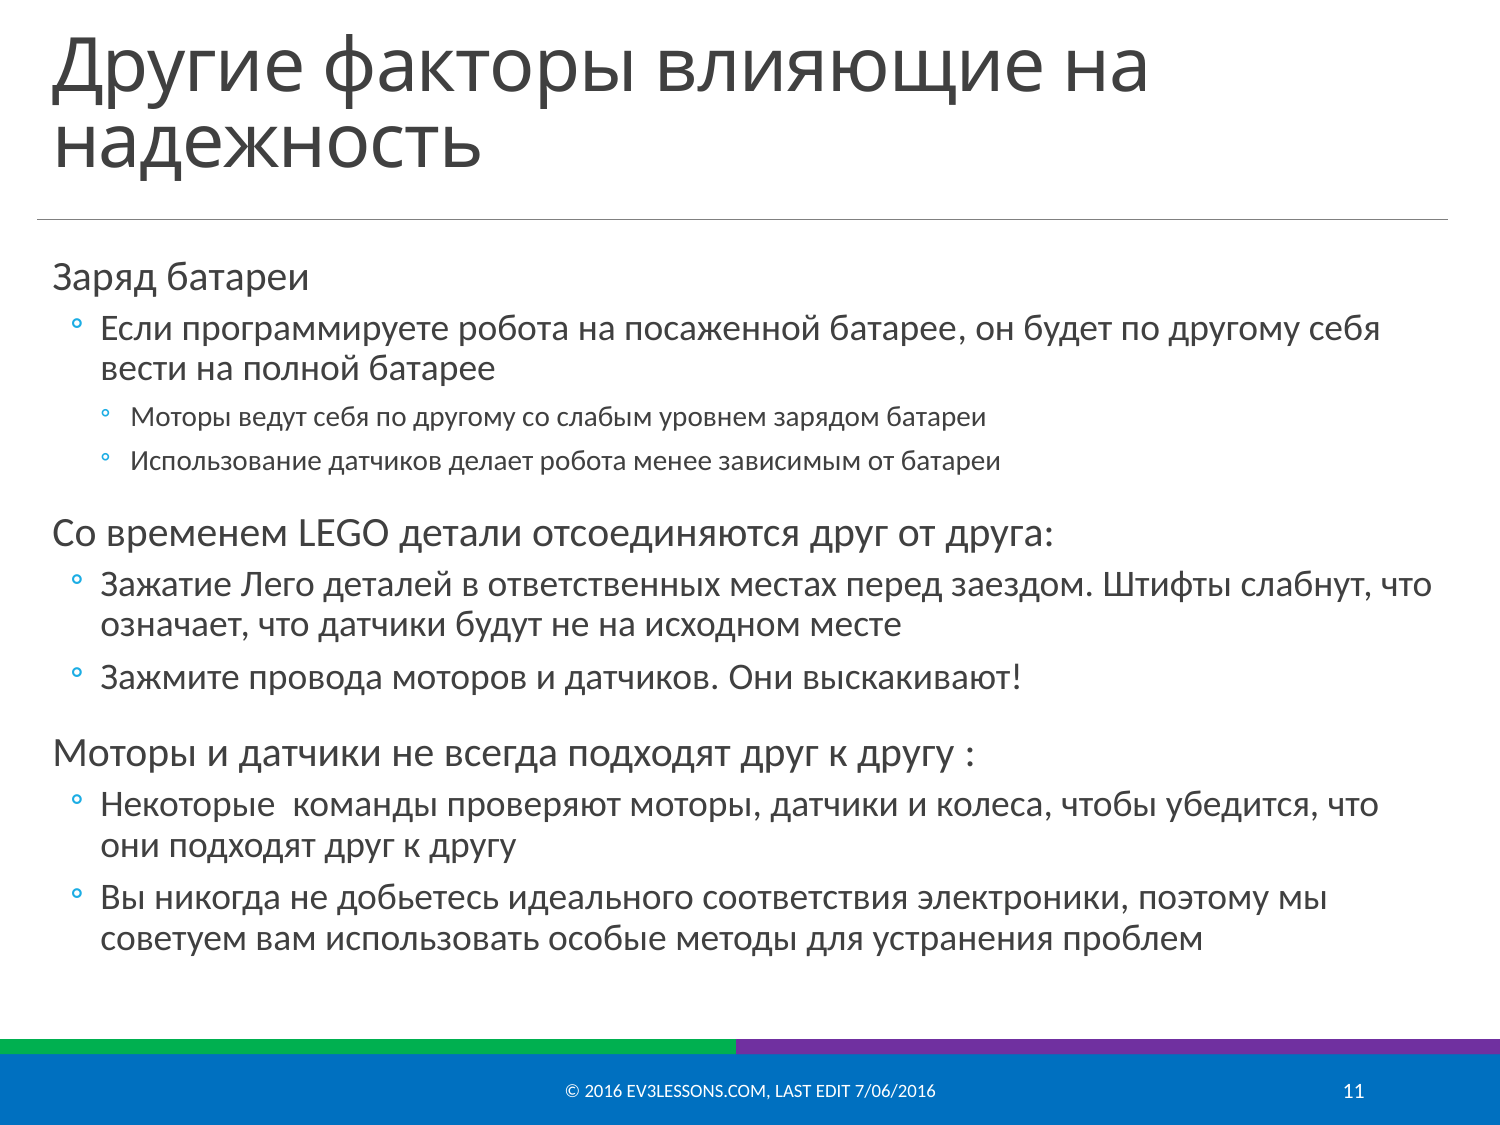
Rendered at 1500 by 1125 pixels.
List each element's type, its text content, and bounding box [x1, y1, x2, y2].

list Заряд батареи Если программируете робота на посаженной батарее, он будет по другому себя вести на полной батарее Моторы ведут себя по другому со слабым уровнем зарядом батареи Использование датчиков делает робота менее зависимым от батареи Со временем LEGO детали отсоединяются друг от друга: Зажатие Лего деталей в ответственных местах перед заездом. Штифты слабнут, что означает, что датчики будут не на исходном месте Зажмите провода моторов и датчиков. Они выскакивают! Моторы и датчики не всегда подходят друг к другу : Некоторые команды проверяют моторы, датчики и колеса, чтобы убедится, что они подходят друг к другу Вы никогда не добьетесь идеального соответствия электроники, поэтому мы советуем вам использовать особые методы для устранения проблем [37, 246, 1448, 1011]
footer © 2016 EV3Lessons.com, Last edit 7/06/2016 [453, 1059, 1047, 1120]
title Другие факторы влияющие на надежность [37, 47, 1448, 191]
slide_number 11 [1218, 1059, 1380, 1120]
